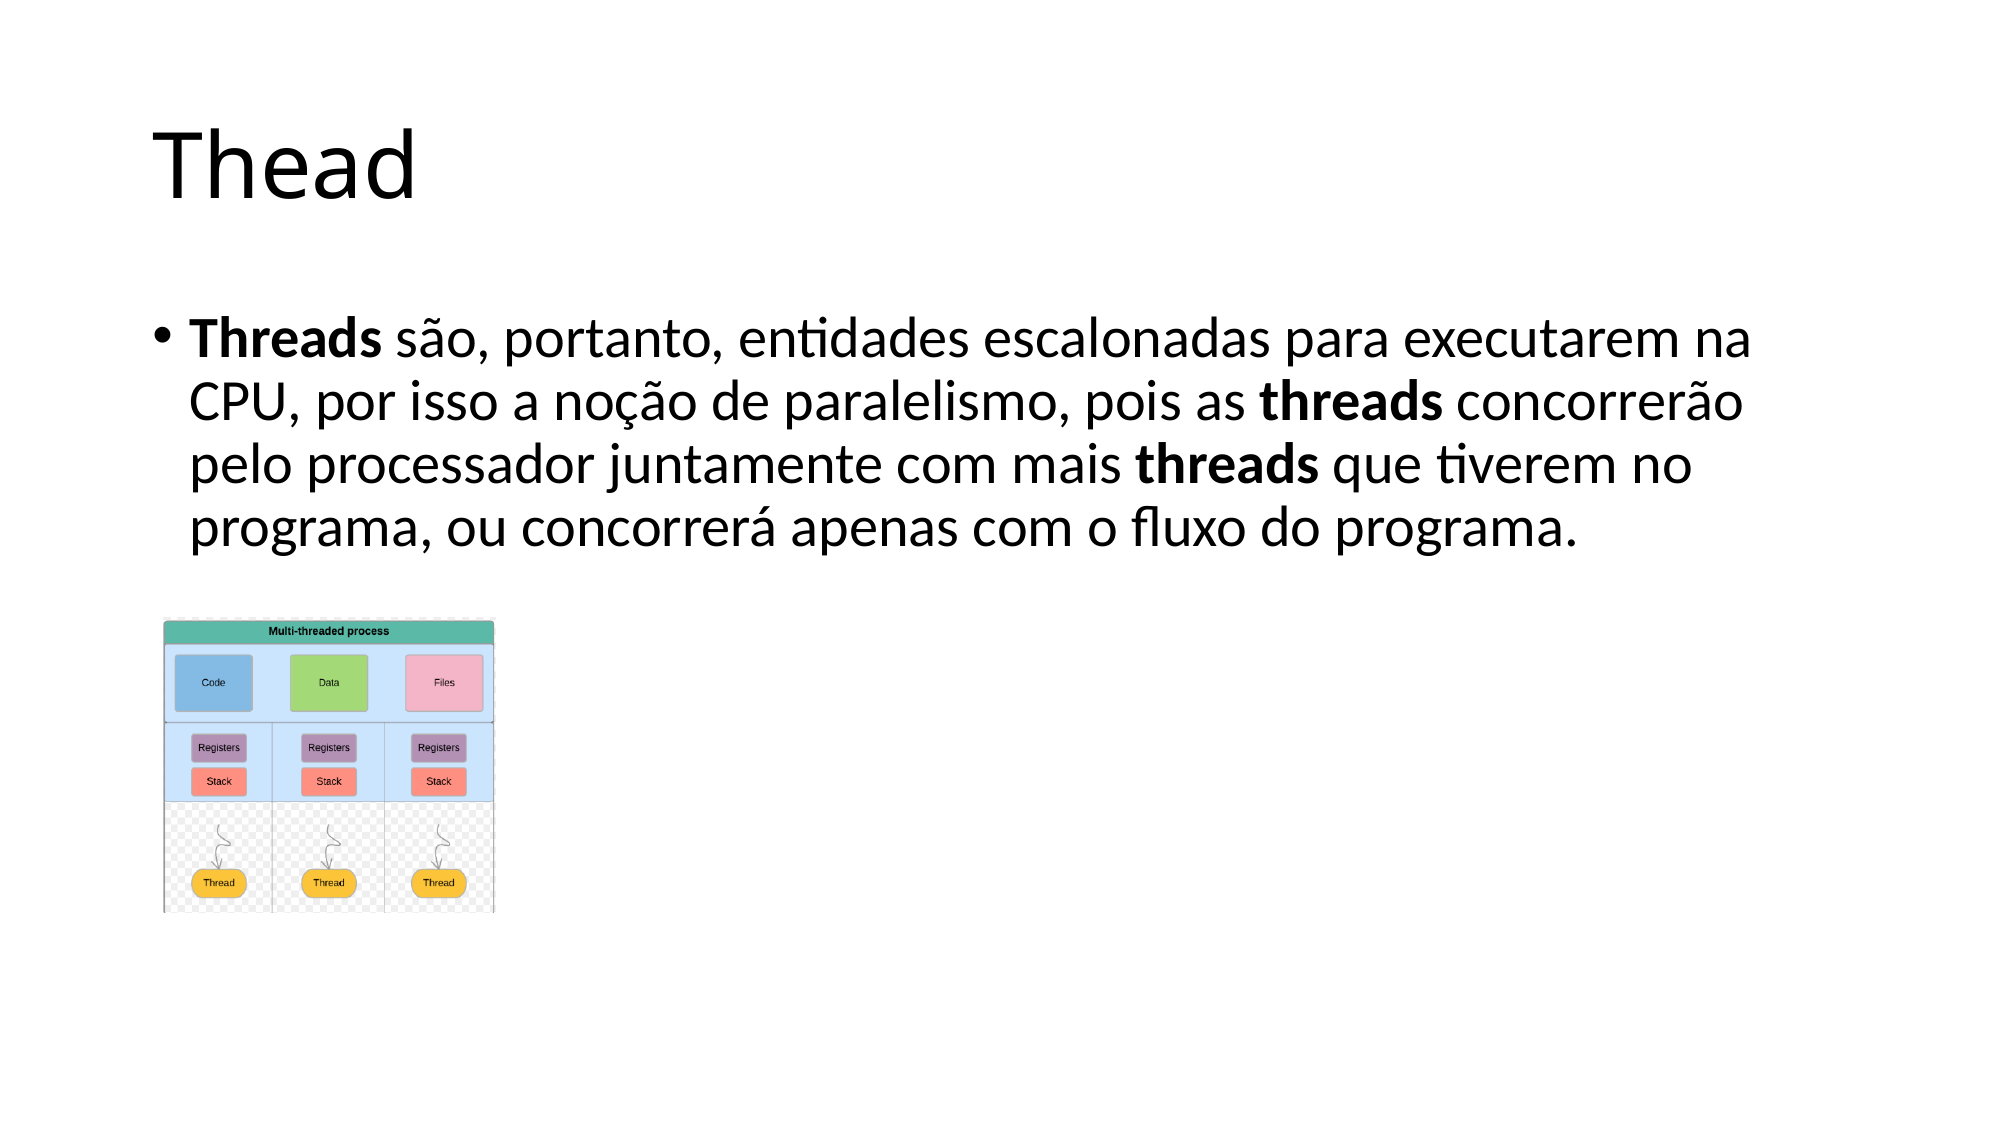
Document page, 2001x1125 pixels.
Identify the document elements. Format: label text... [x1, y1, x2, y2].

list Threads são, portanto, entidades escalonadas para executarem na CPU, por isso a noção de paralelismo, pois as threads concorrerão pelo processador juntamente com mais threads que tiverem no programa, ou concorrerá apenas com o fluxo do programa. [137, 299, 1863, 1014]
title Thead [137, 59, 1863, 278]
picture [163, 617, 496, 913]
